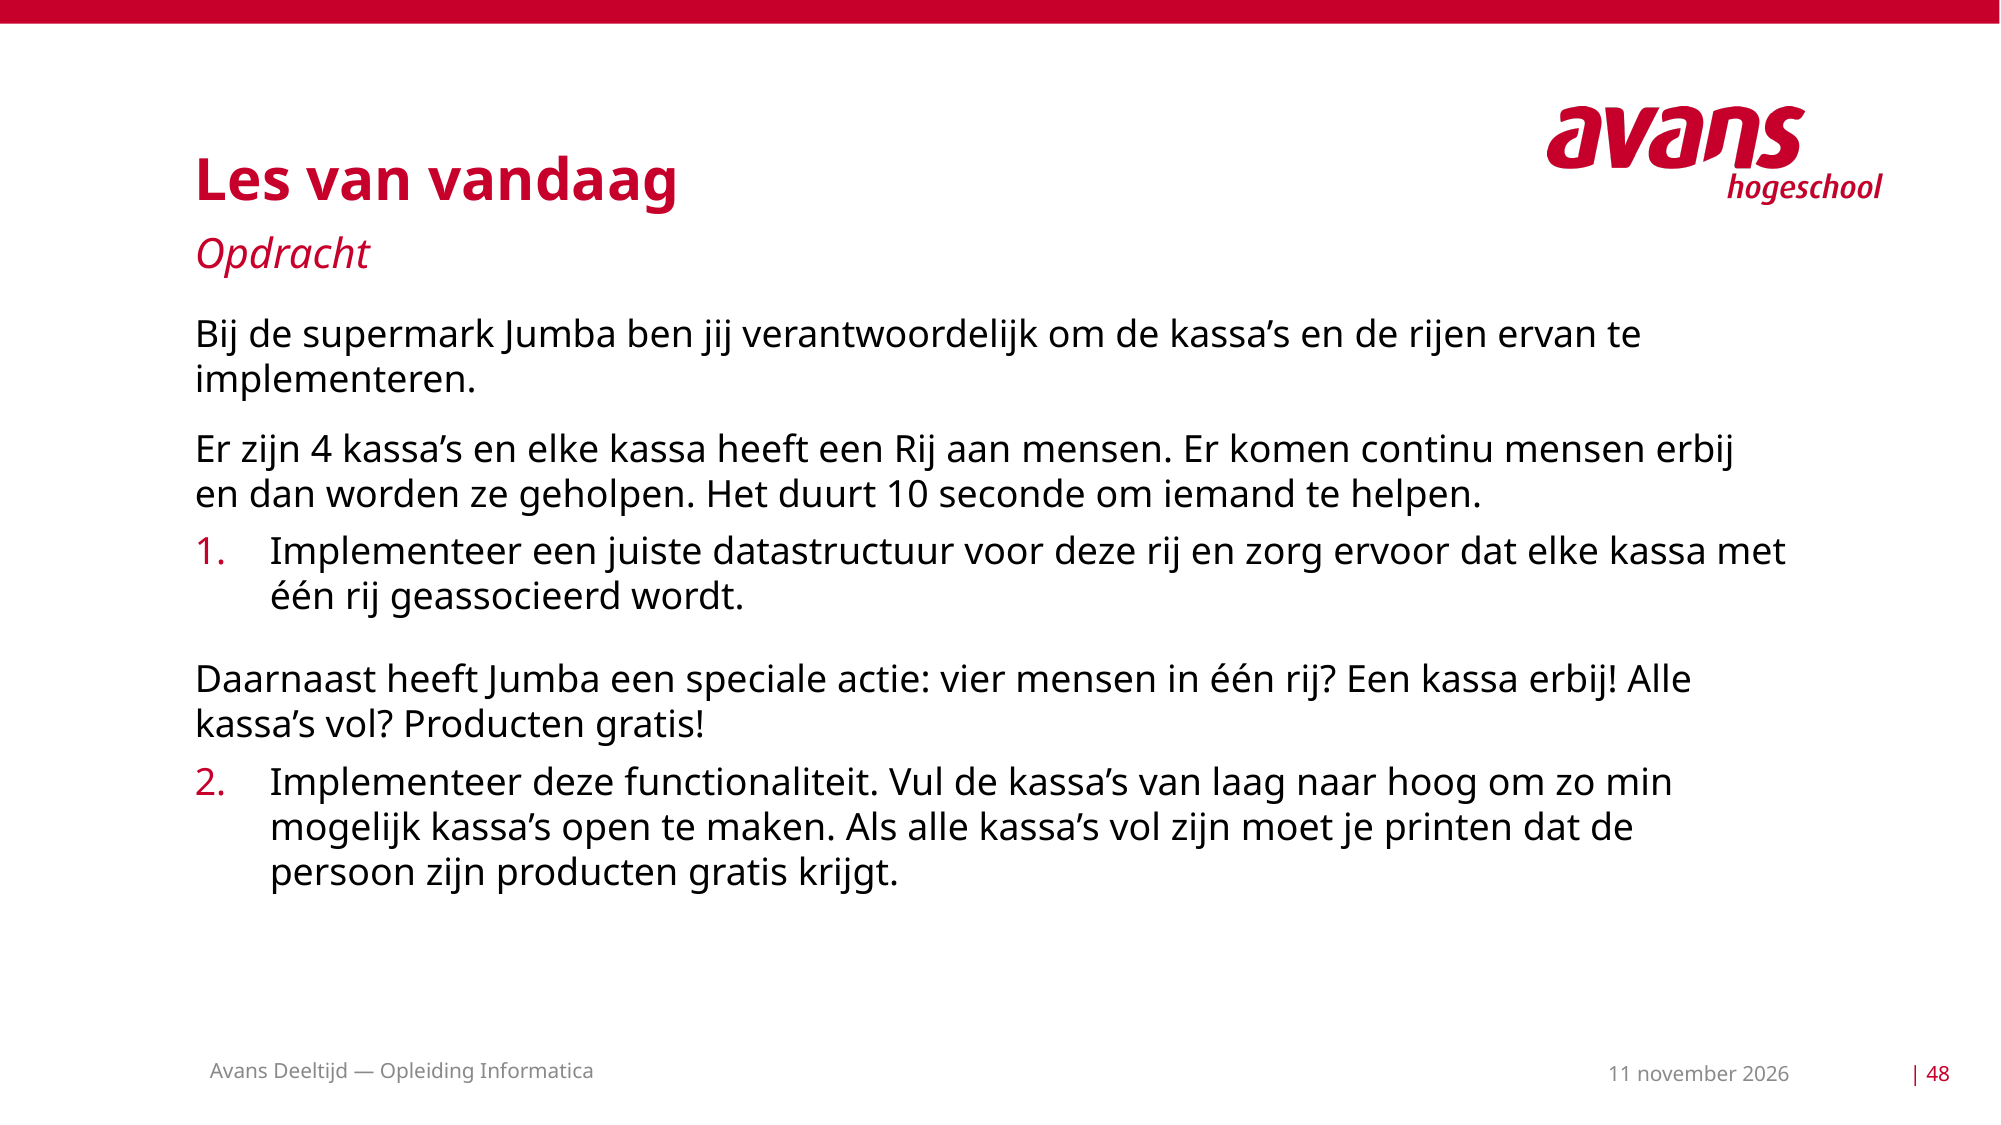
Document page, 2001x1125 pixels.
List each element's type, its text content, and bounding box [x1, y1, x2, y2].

title Les van vandaag [194, 150, 1465, 209]
footer Avans Deeltijd — Opleiding Informatica [194, 1054, 1199, 1090]
slide_number | 48 [1816, 1056, 1951, 1092]
picture [1547, 106, 1883, 205]
slide_number 18 mei 2021 [1339, 1056, 1790, 1092]
list Bij de supermark Jumba ben jij verantwoordelijk om de kassa’s en de rijen ervan te implementeren. Er zijn 4 kassa’s en elke kassa heeft een Rij aan mensen. Er komen continu mensen erbij en dan worden ze geholpen. Het duurt 10 seconde om iemand te helpen. Implementeer een juiste datastructuur voor deze rij en zorg ervoor dat elke kassa met één rij geassocieerd wordt. Daarnaast heeft Jumba een speciale actie: vier mensen in één rij? Een kassa erbij! Alle kassa’s vol? Producten gratis! Implementeer deze functionaliteit. Vul de kassa’s van laag naar hoog om zo min mogelijk kassa’s open te maken. Als alle kassa’s vol zijn moet je printen dat de persoon zijn producten gratis krijgt. [194, 309, 1790, 975]
list Opdracht [194, 226, 1465, 285]
